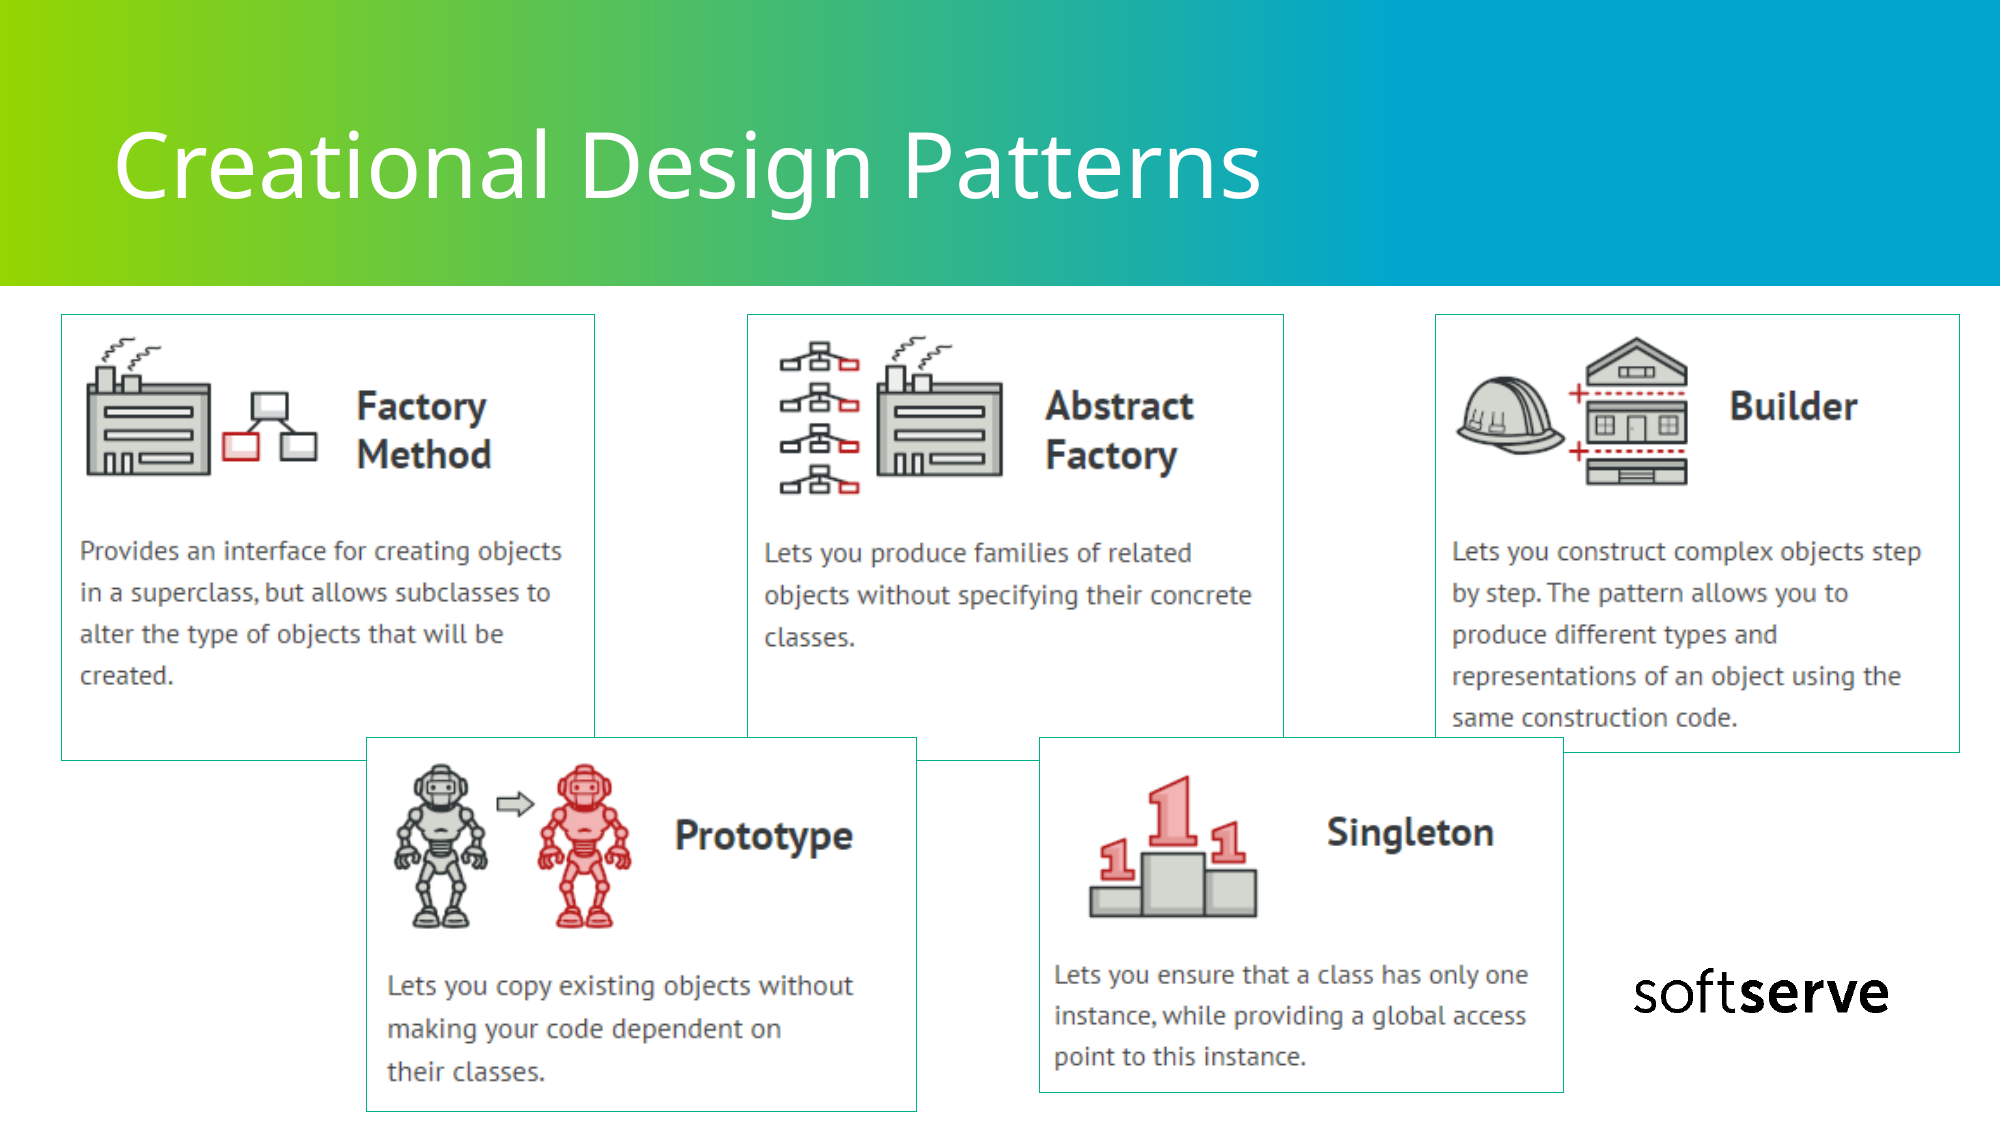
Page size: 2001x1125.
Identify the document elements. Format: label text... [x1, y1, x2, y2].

picture [61, 313, 1960, 1112]
title Creational Design Patterns [112, 112, 1888, 225]
picture [1634, 968, 1888, 1013]
